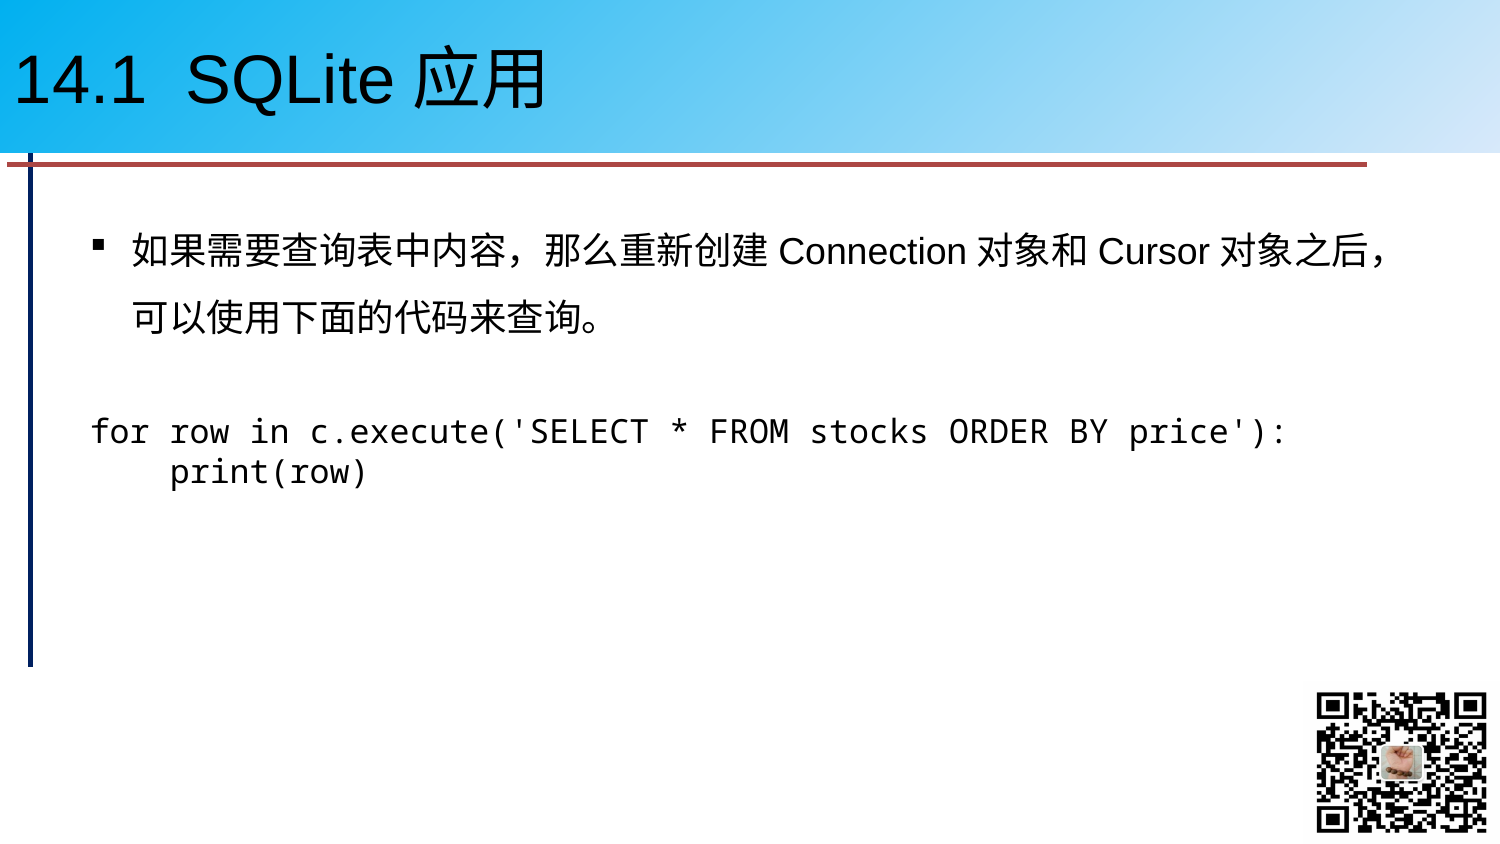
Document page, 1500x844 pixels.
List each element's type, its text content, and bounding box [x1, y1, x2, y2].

title 14.1 SQLite应用 [0, 0, 1500, 153]
list 如果需要查询表中内容，那么重新创建Connection对象和Cursor对象之后，可以使用下面的代码来查询。 for row in c.execute('SELECT * FROM stocks ORDER BY price'): print(row) [74, 196, 1426, 755]
picture [1303, 681, 1500, 844]
